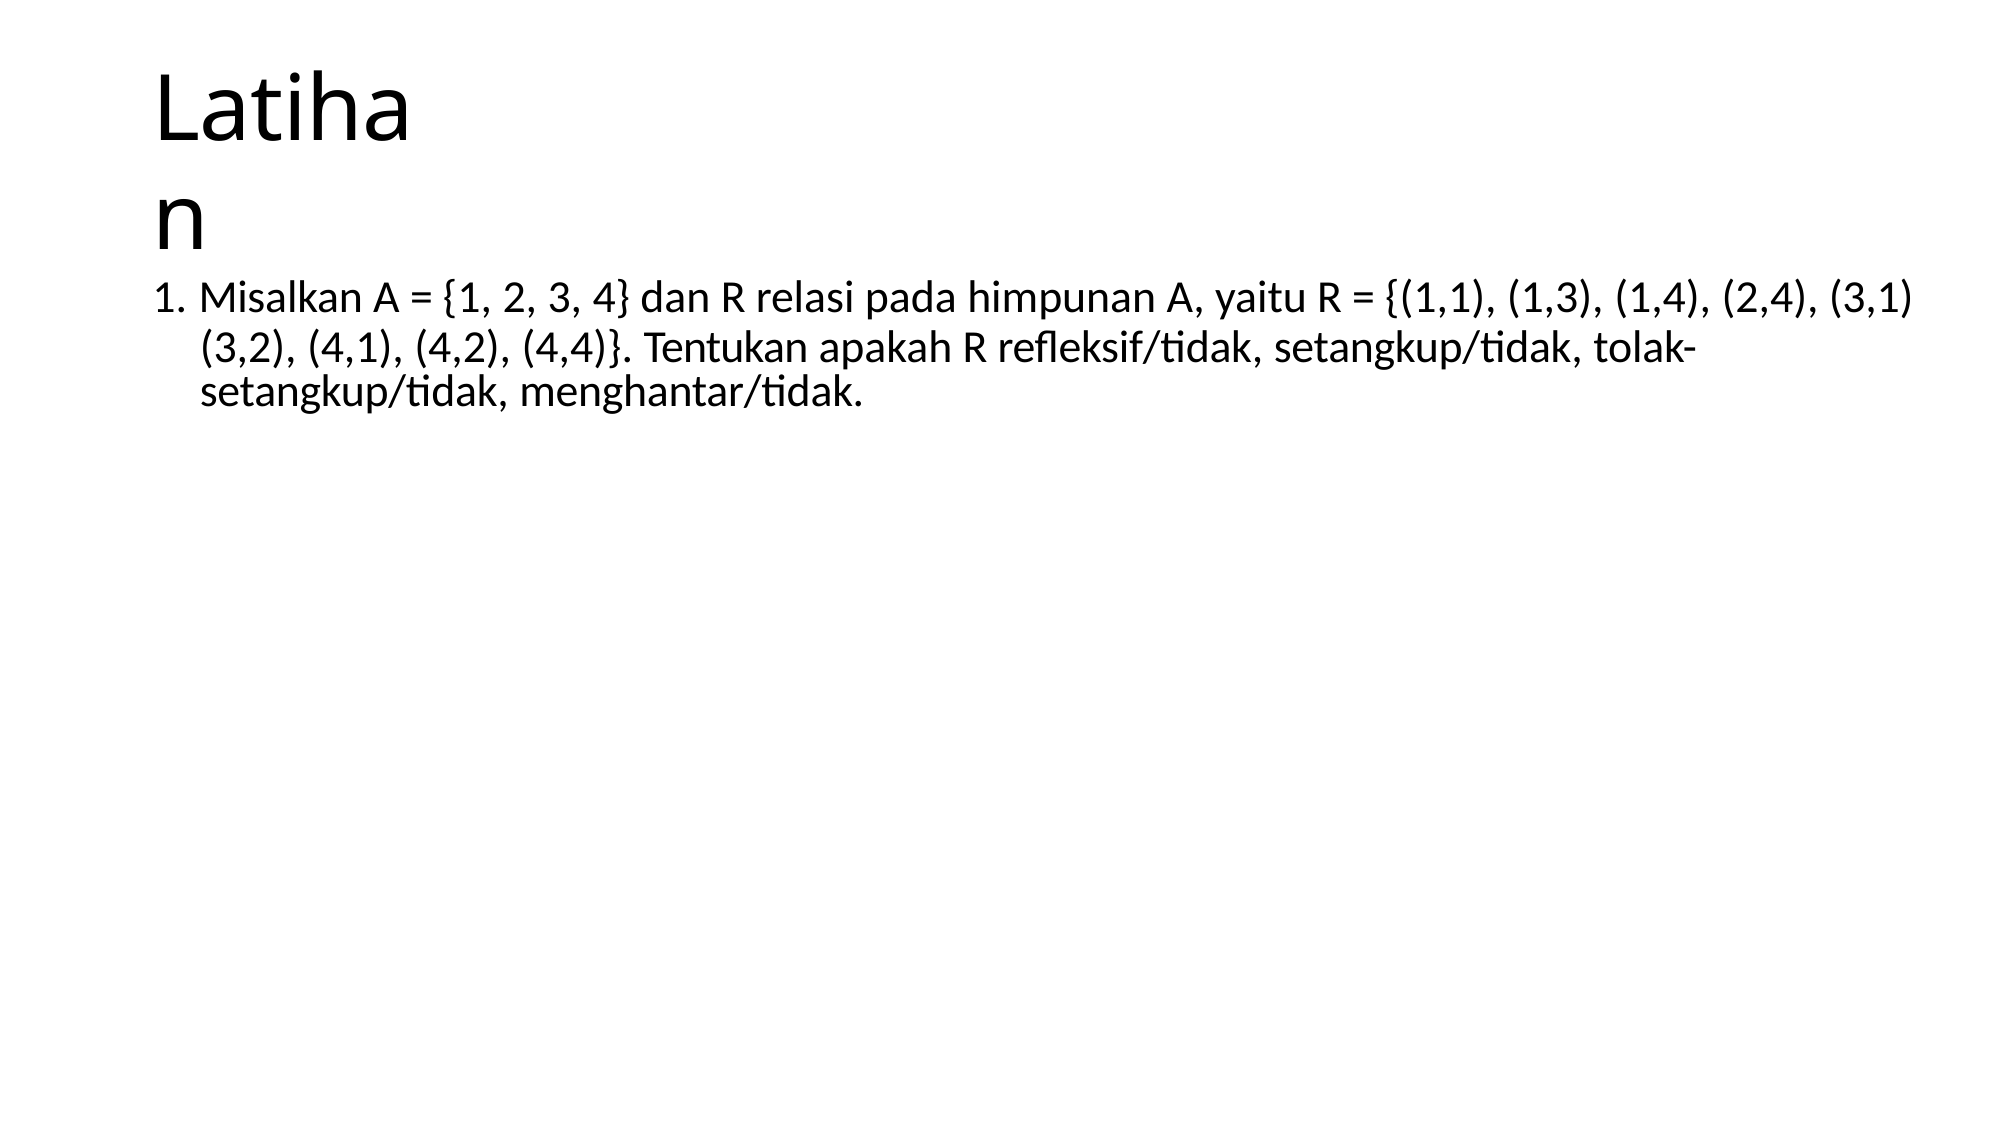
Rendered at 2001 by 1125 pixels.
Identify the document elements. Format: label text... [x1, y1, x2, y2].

title Latihan [150, 46, 422, 269]
text_box 1. Misalkan A = {1, 2, 3, 4} dan R relasi pada himpunan A, yaitu R = {(1,1), (1,3), (1,4), (2,4), (3,1) (3,2), (4,1), (4,2), (4,4)}. Tentukan apakah R refleksif/tidak, setangkup/tidak, tolak- setangkup/tidak, menghantar/tidak. [150, 270, 1933, 531]
